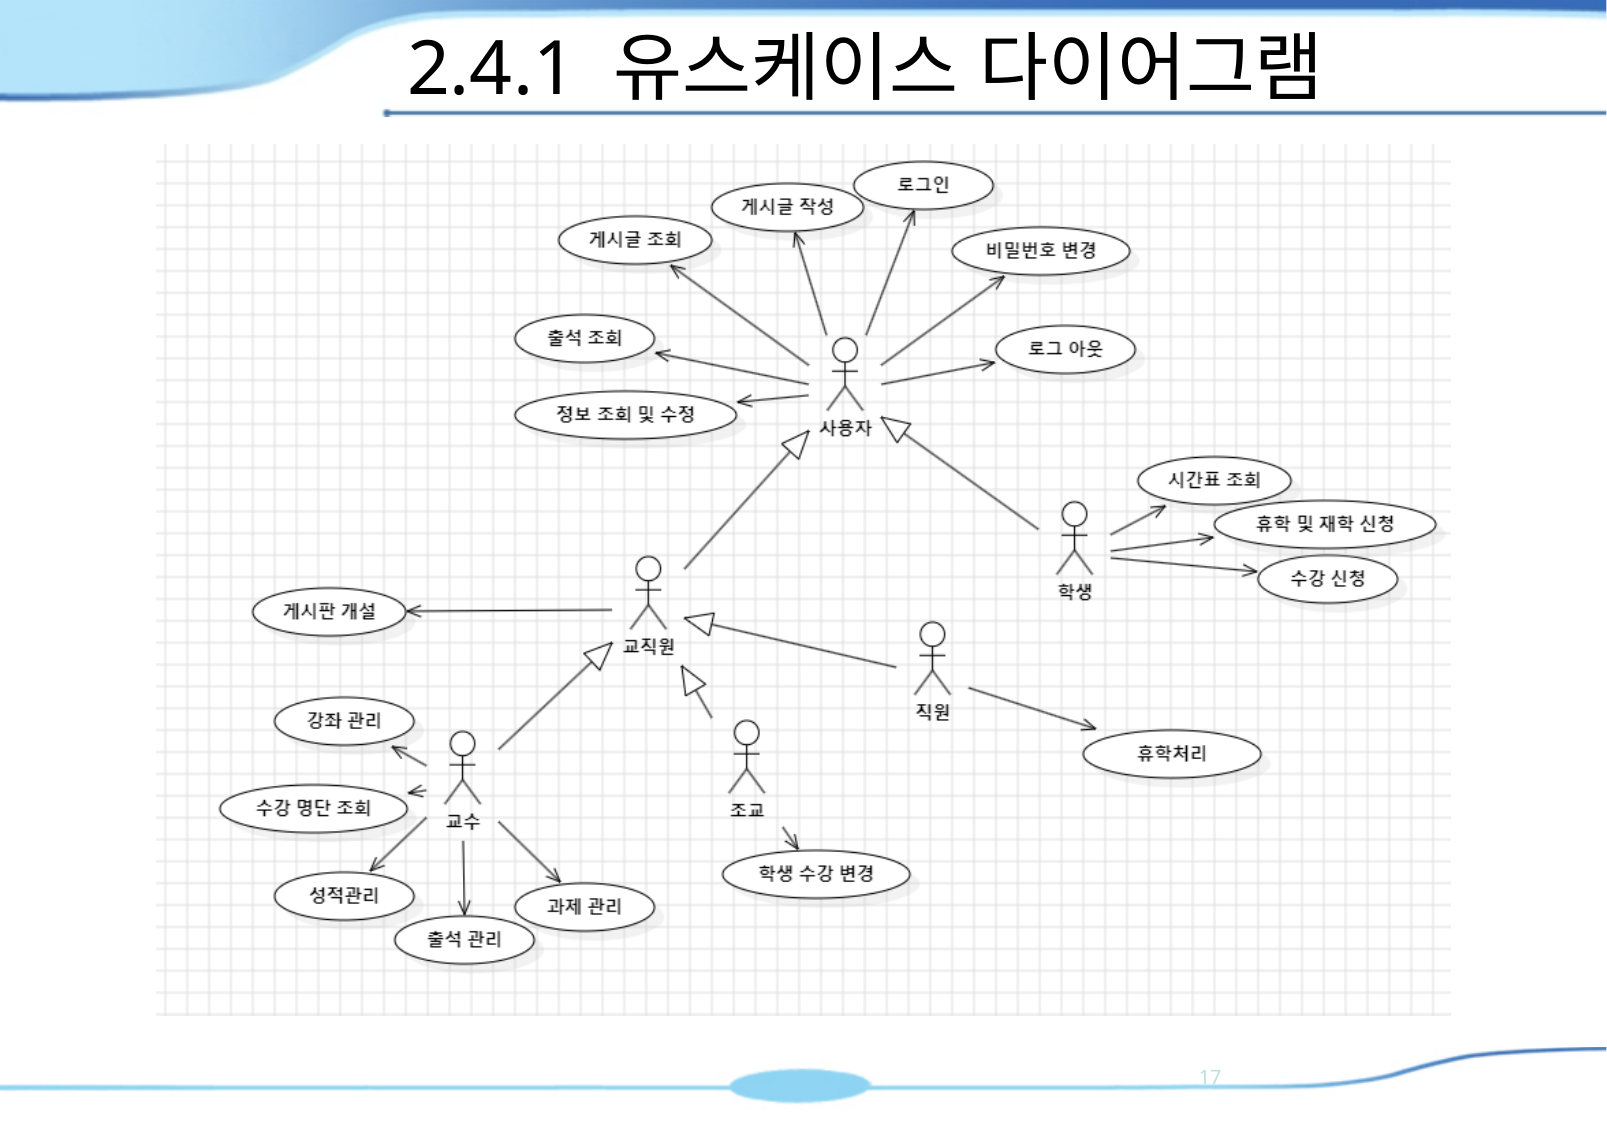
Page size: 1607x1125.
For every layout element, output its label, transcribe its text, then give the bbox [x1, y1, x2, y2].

title 2.4.1 유스케이스 다이어그램 [194, 0, 1537, 174]
picture [0, 1047, 1607, 1113]
slide_number 16 [1145, 1045, 1237, 1110]
picture [1537, 0, 1607, 117]
picture [155, 144, 1451, 1017]
picture [0, 0, 194, 117]
